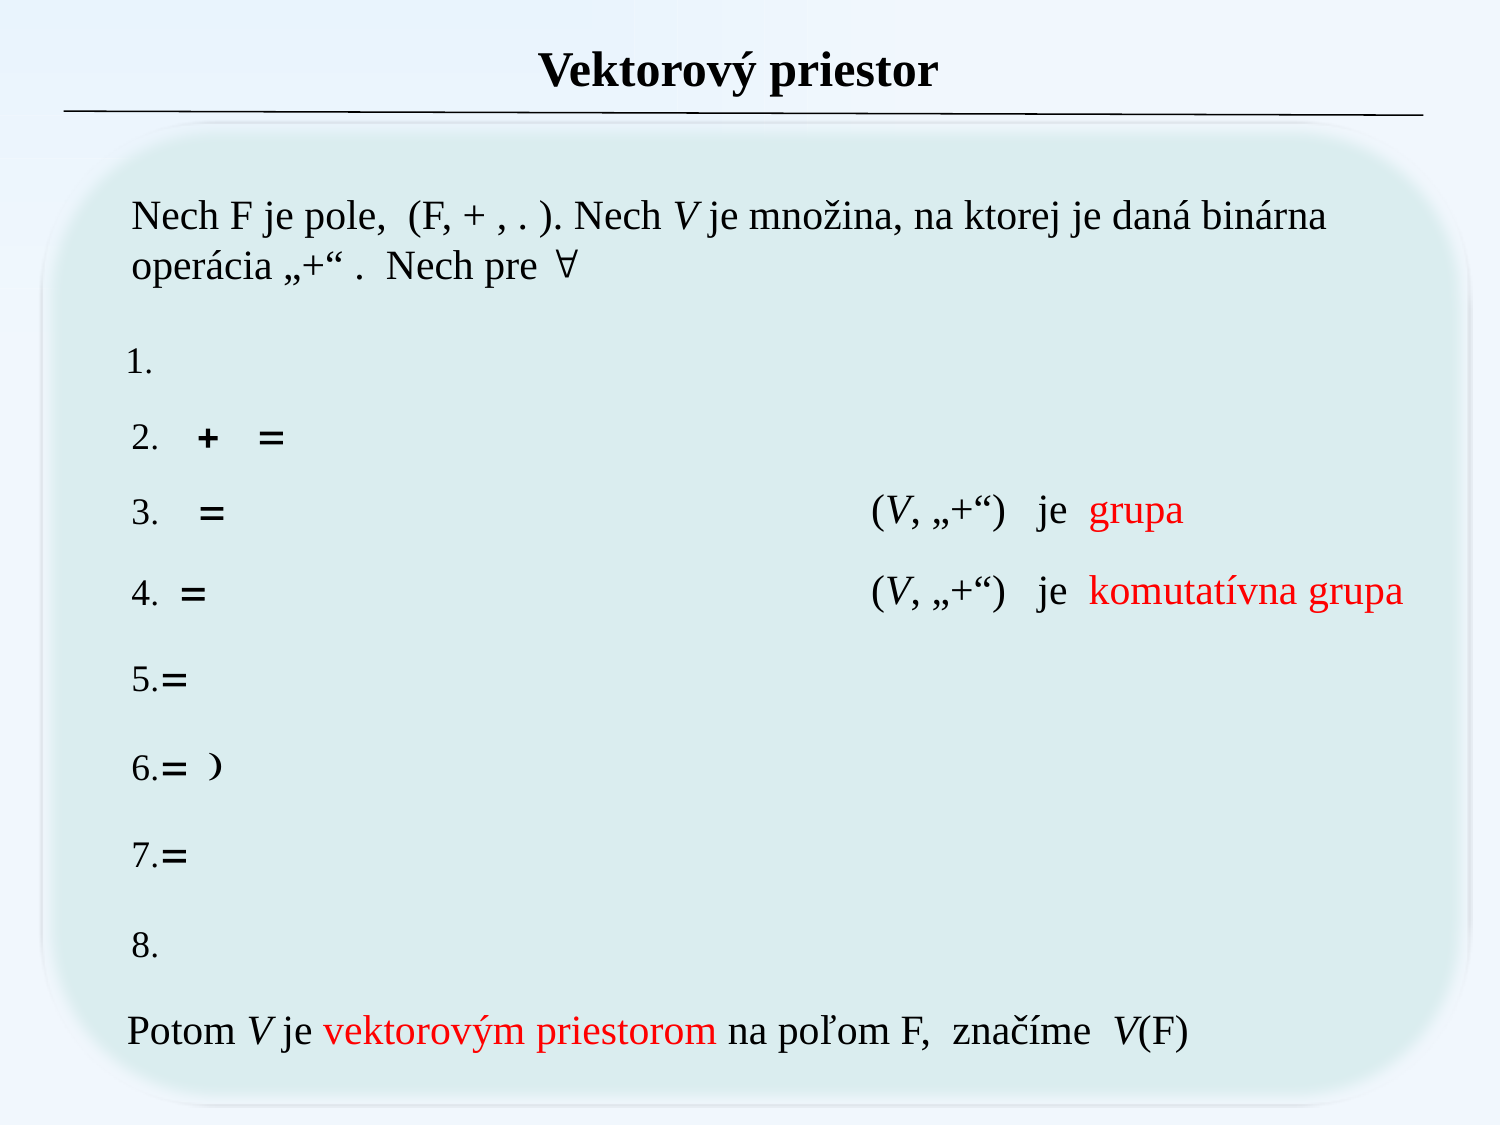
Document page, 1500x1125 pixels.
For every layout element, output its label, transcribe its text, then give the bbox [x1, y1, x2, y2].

text_box (V, „+“) je komutatívna grupa [854, 540, 1437, 635]
text_box (V, „+“) je grupa [854, 459, 1225, 540]
text_box [62, 143, 1450, 1085]
table_cell [55, 136, 1457, 1092]
text_box Vektorový priestor [348, 29, 1128, 104]
text_box Potom V je vektorovým priestorom na poľom F, značíme V(F) [110, 986, 1354, 1070]
table_cell [58, 139, 1454, 1089]
